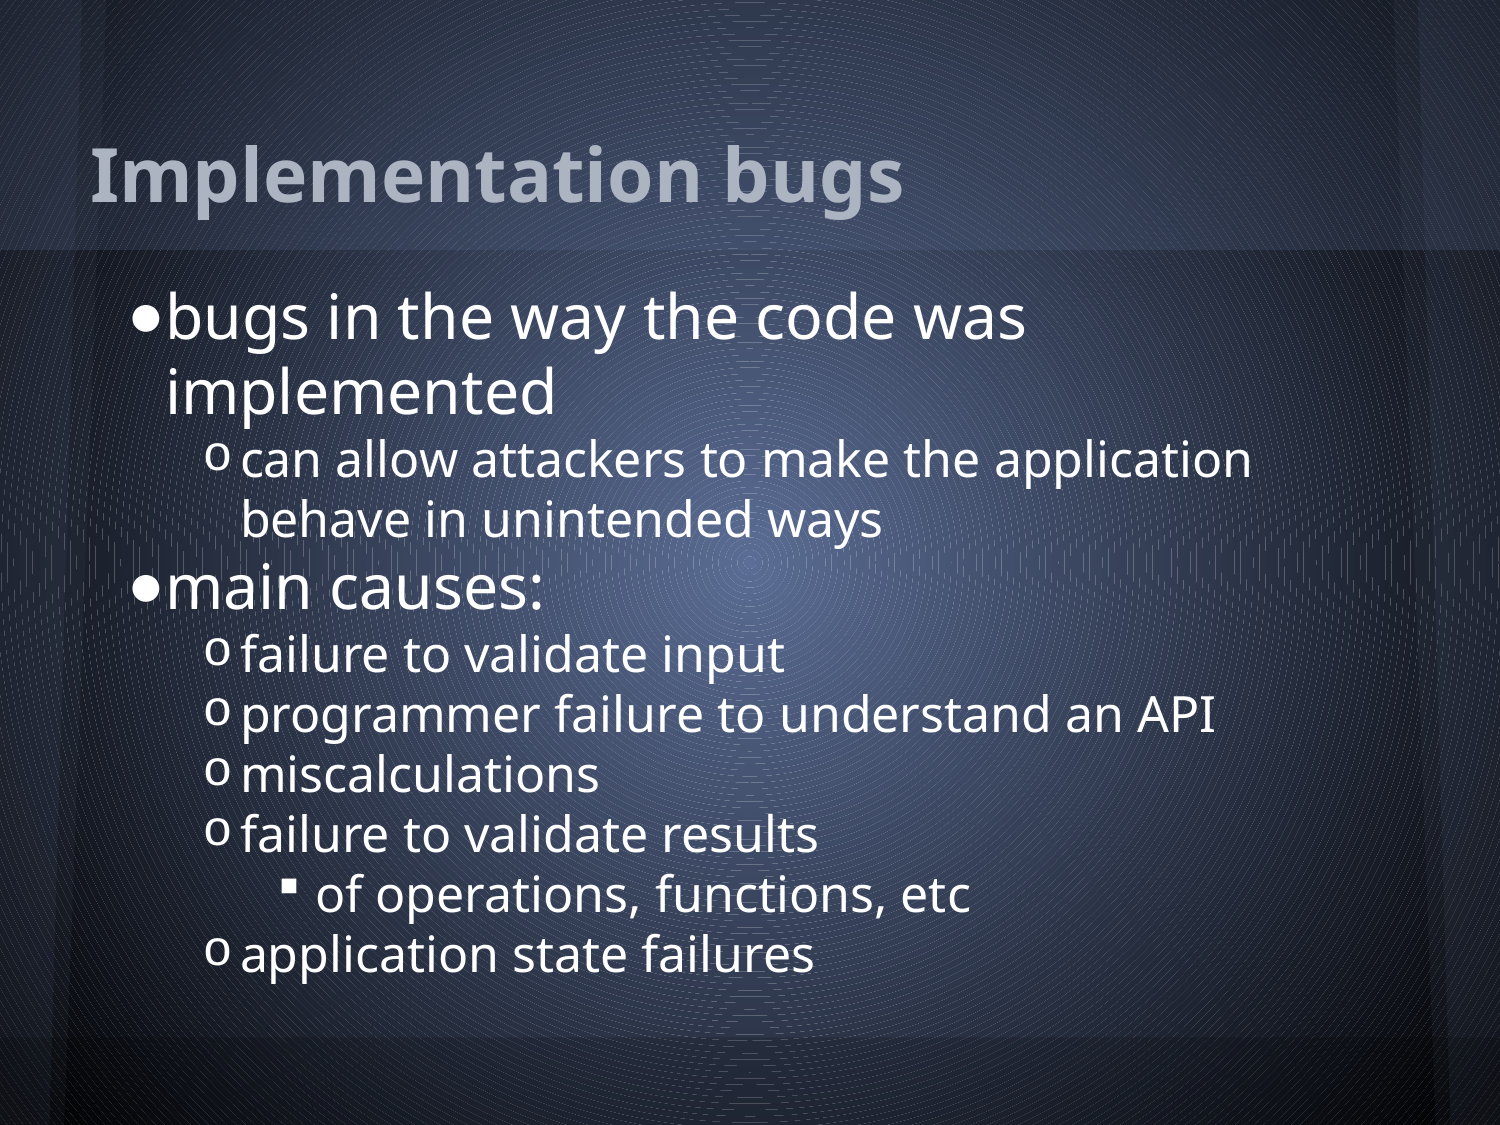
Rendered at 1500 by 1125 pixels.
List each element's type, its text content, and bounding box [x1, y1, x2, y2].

title Implementation bugs [75, 45, 1425, 233]
list bugs in the way the code was implemented can allow attackers to make the application behave in unintended ways main causes: failure to validate input programmer failure to understand an API miscalculations failure to validate results of operations, functions, etc application state failures [75, 262, 1425, 1078]
